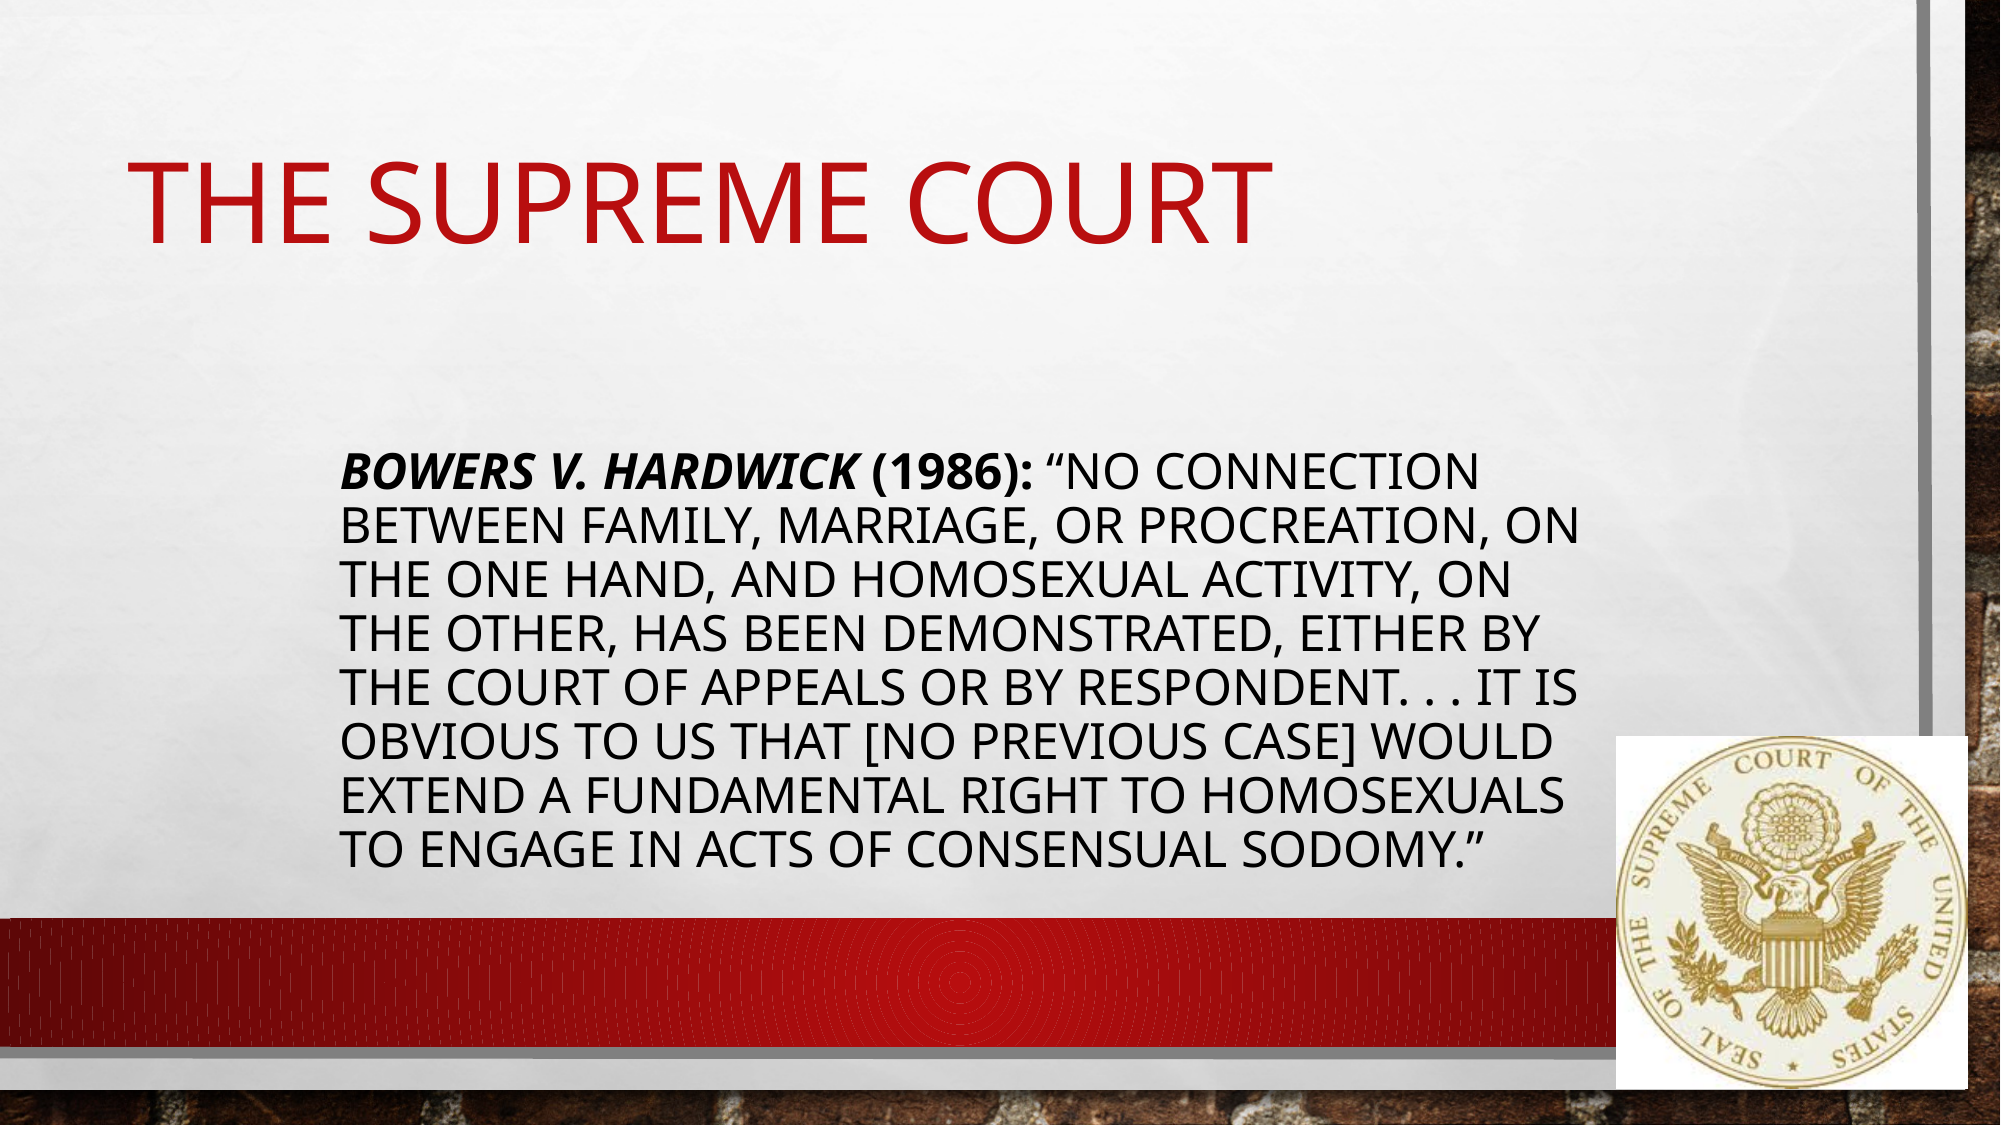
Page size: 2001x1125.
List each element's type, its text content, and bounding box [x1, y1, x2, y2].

picture [0, 0, 2000, 1125]
title The Supreme Court [112, 112, 1818, 302]
list Bowers v. Hardwick (1986): “No connection between family, marriage, or procreation, on the one hand, and homosexual activity, on the other, has been demonstrated, either by the Court of Appeals or by respondent. . . It is obvious to us that [no previous case] would extend a fundamental right to homosexuals to engage in acts of consensual sodomy.” [324, 262, 1617, 1063]
